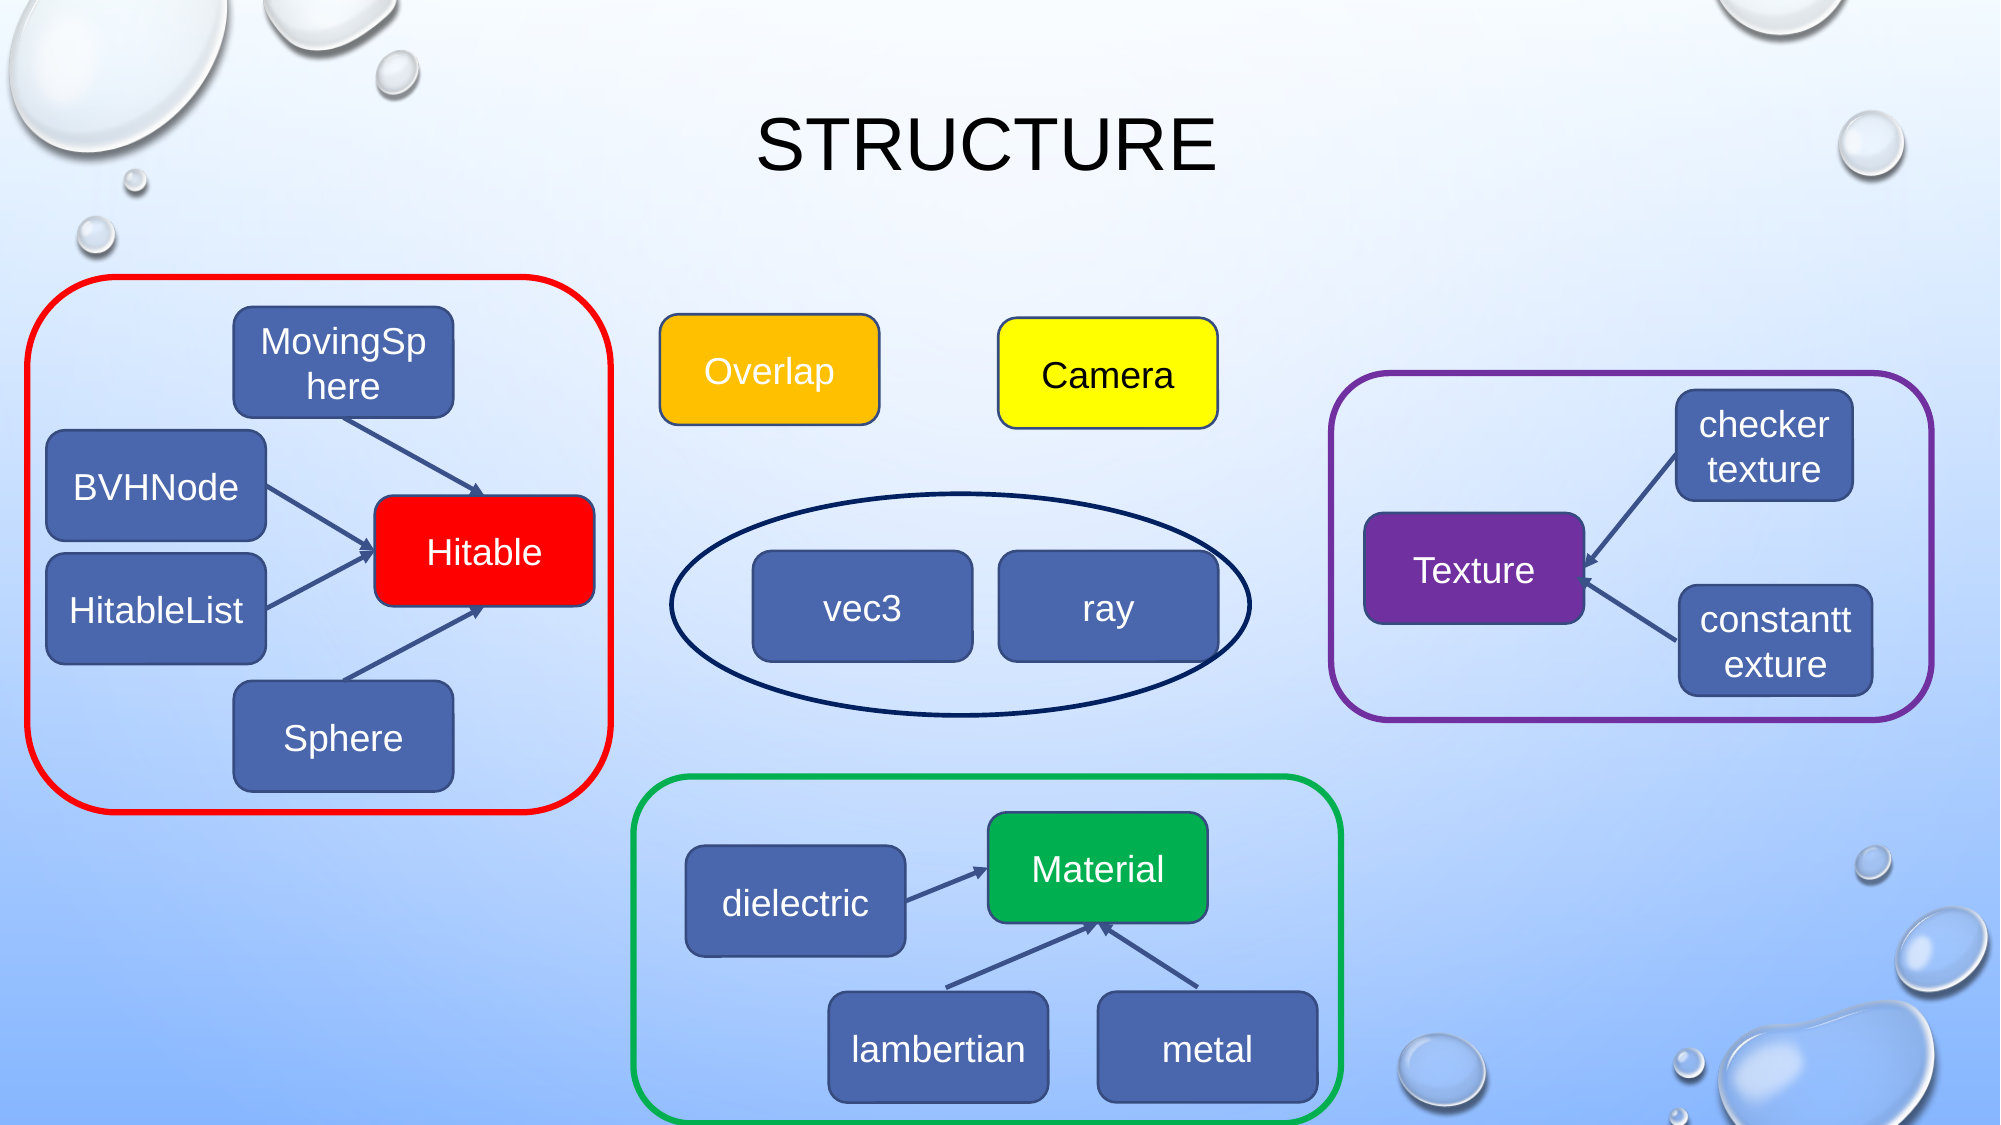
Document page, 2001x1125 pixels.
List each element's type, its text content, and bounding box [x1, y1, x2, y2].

title Structure [137, 15, 1838, 277]
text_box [905, 867, 989, 902]
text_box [26, 276, 611, 813]
text_box Overlap [658, 312, 881, 427]
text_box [945, 922, 1097, 988]
picture [0, 0, 2000, 1125]
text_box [1583, 453, 1677, 569]
text_box Camera [996, 316, 1220, 430]
text_box [670, 492, 1251, 717]
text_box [265, 550, 375, 610]
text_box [343, 606, 485, 682]
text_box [265, 485, 375, 550]
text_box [1576, 576, 1677, 642]
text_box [1097, 922, 1199, 988]
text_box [633, 776, 1342, 1124]
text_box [1330, 372, 1932, 721]
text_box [343, 417, 485, 496]
